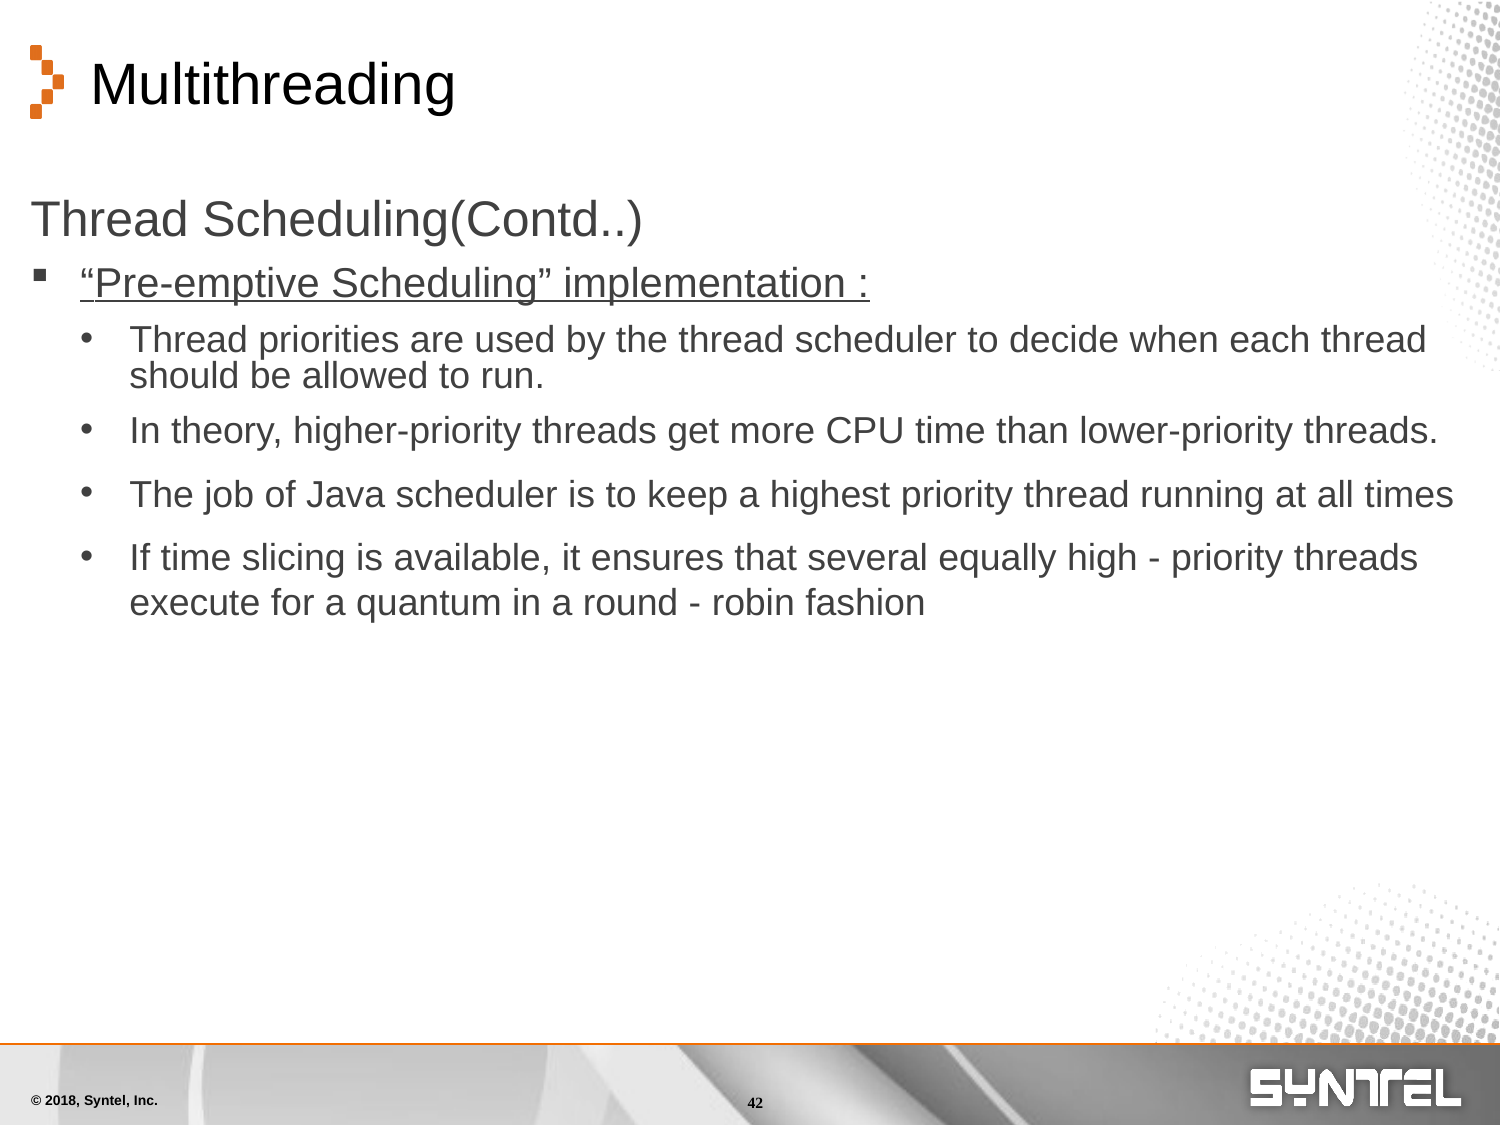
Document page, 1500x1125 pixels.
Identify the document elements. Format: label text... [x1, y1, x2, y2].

title Multithreading [90, 28, 1462, 135]
picture [30, 45, 64, 119]
list Thread Scheduling(Contd..) “Pre-emptive Scheduling” implementation : Thread priorities are used by the thread scheduler to decide when each thread should be allowed to run. In theory, higher-priority threads get more CPU time than lower-priority threads. The job of Java scheduler is to keep a highest priority thread running at all times If time slicing is available, it ensures that several equally high - priority threads execute for a quantum in a round - robin fashion [30, 186, 1461, 1006]
picture [1250, 1069, 1462, 1112]
